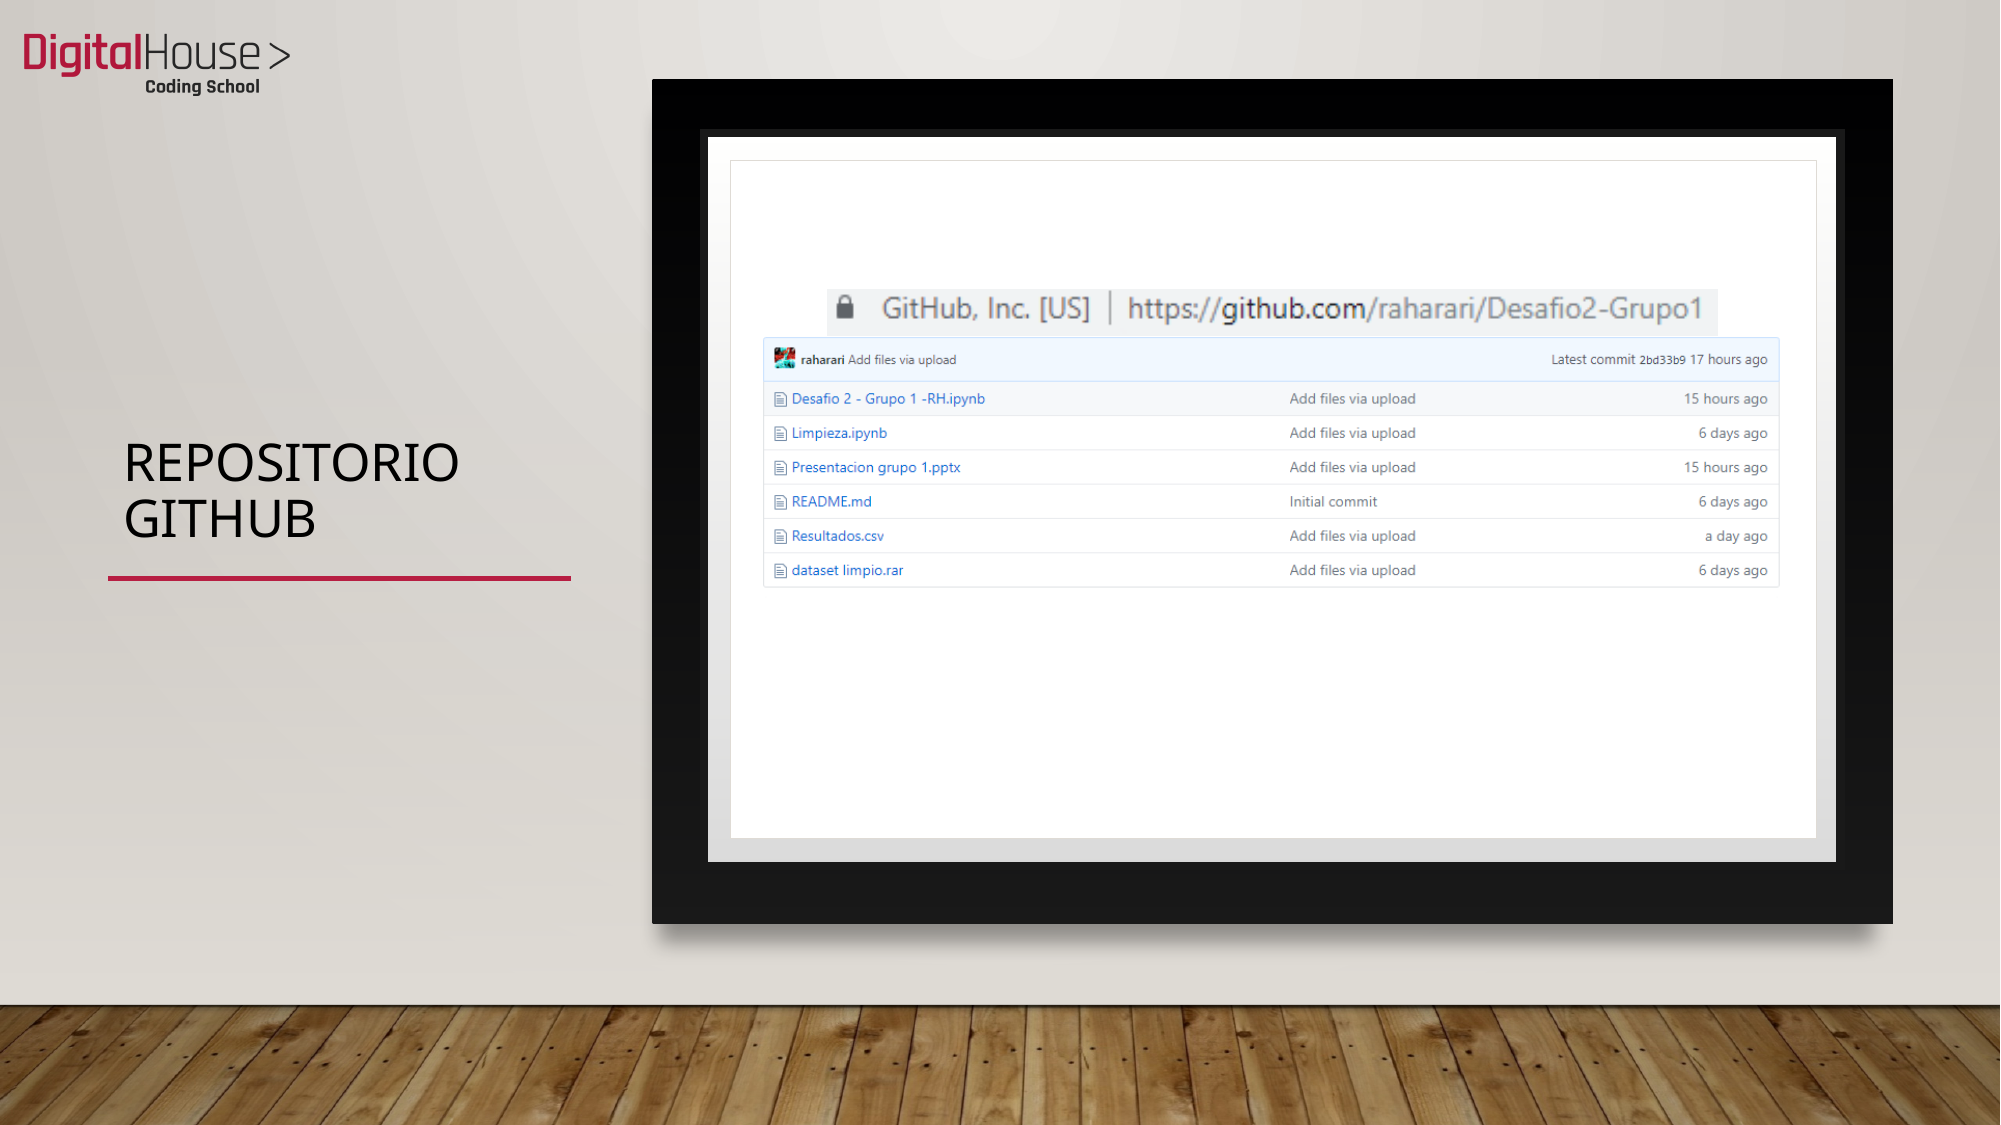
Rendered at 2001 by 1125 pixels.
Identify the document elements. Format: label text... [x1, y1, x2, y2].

picture [0, 1006, 2000, 1125]
text_box [0, 330, 2000, 1004]
picture [760, 289, 1787, 598]
title Repositorio github [108, 241, 572, 549]
picture [0, 0, 358, 133]
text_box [652, 78, 1894, 924]
text_box [0, 0, 2000, 330]
